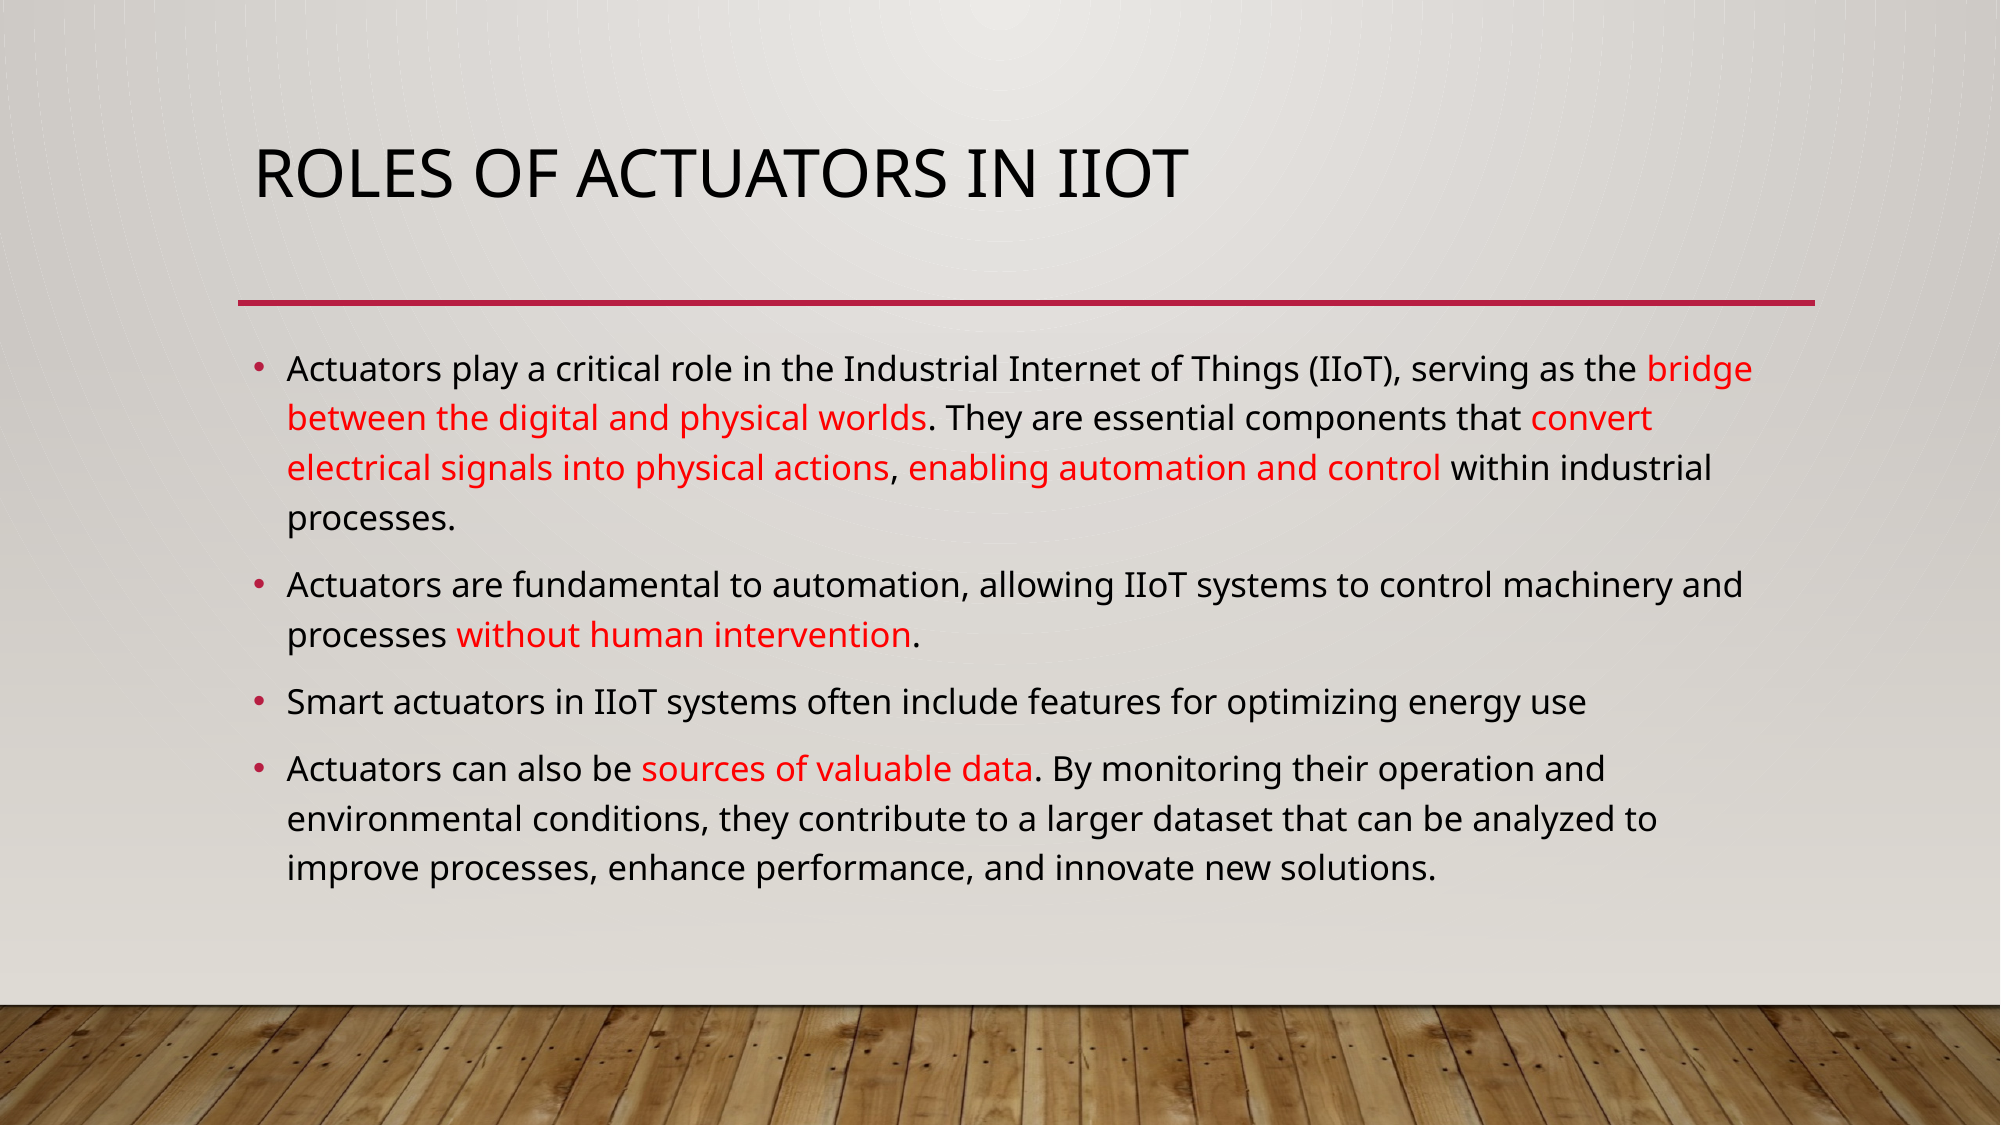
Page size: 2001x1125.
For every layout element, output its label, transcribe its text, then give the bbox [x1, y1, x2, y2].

title Roles of actuators in IIOT [238, 131, 1814, 305]
picture [0, 1005, 2000, 1125]
list Actuators play a critical role in the Industrial Internet of Things (IIoT), serving as the bridge between the digital and physical worlds. They are essential components that convert electrical signals into physical actions, enabling automation and control within industrial processes. Actuators are fundamental to automation, allowing IIoT systems to control machinery and processes without human intervention. Smart actuators in IIoT systems often include features for optimizing energy use Actuators can also be sources of valuable data. By monitoring their operation and environmental conditions, they contribute to a larger dataset that can be analyzed to improve processes, enhance performance, and innovate new solutions. [238, 330, 1814, 897]
